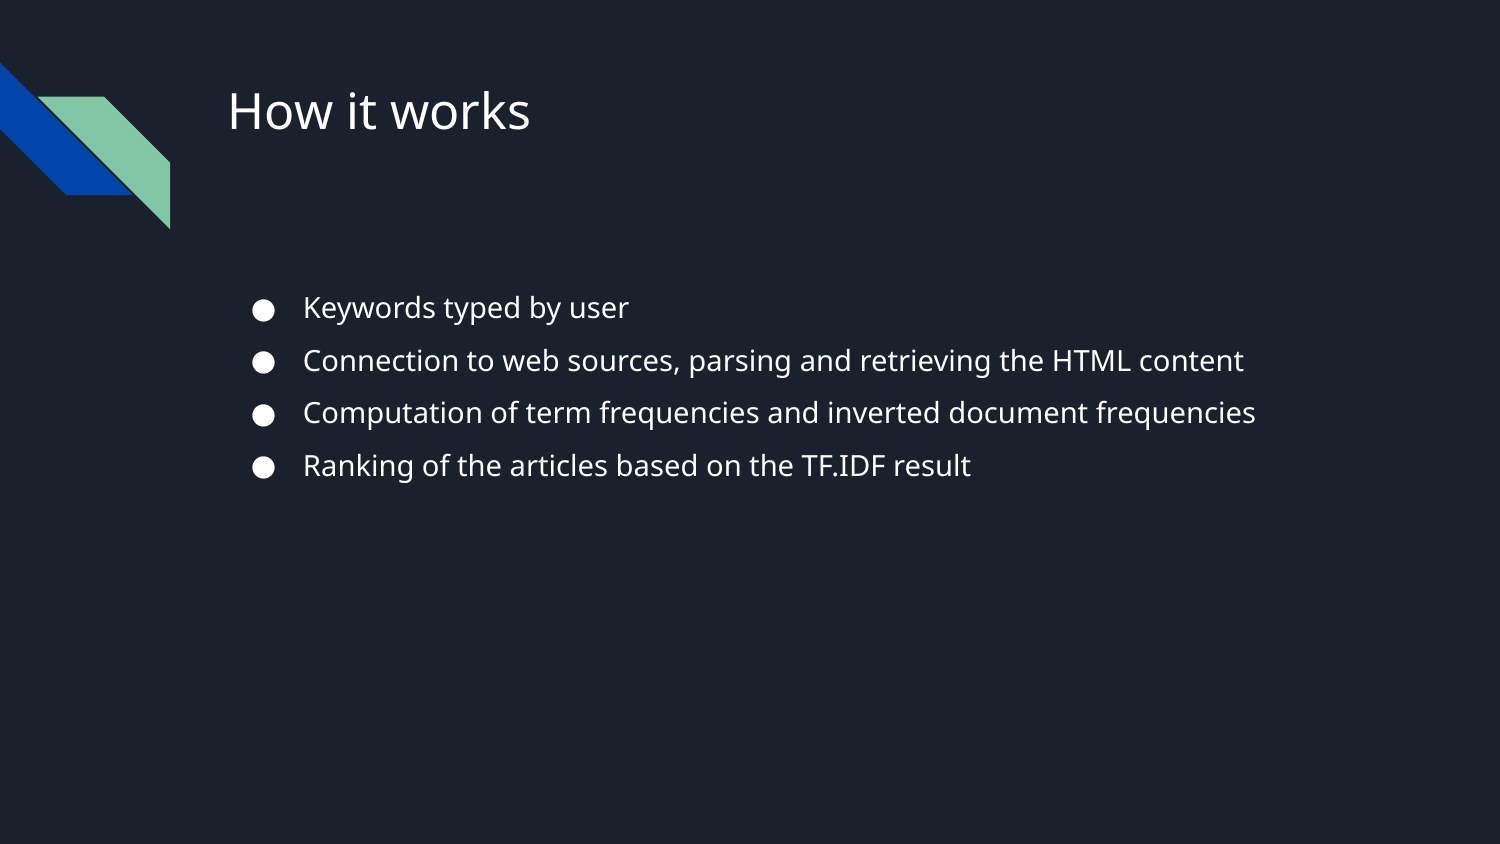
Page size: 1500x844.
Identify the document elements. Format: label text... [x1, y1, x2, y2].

title How it works [212, 64, 1368, 215]
list Keywords typed by user Connection to web sources, parsing and retrieving the HTML content Computation of term frequencies and inverted document frequencies Ranking of the articles based on the TF.IDF result [212, 257, 1368, 735]
